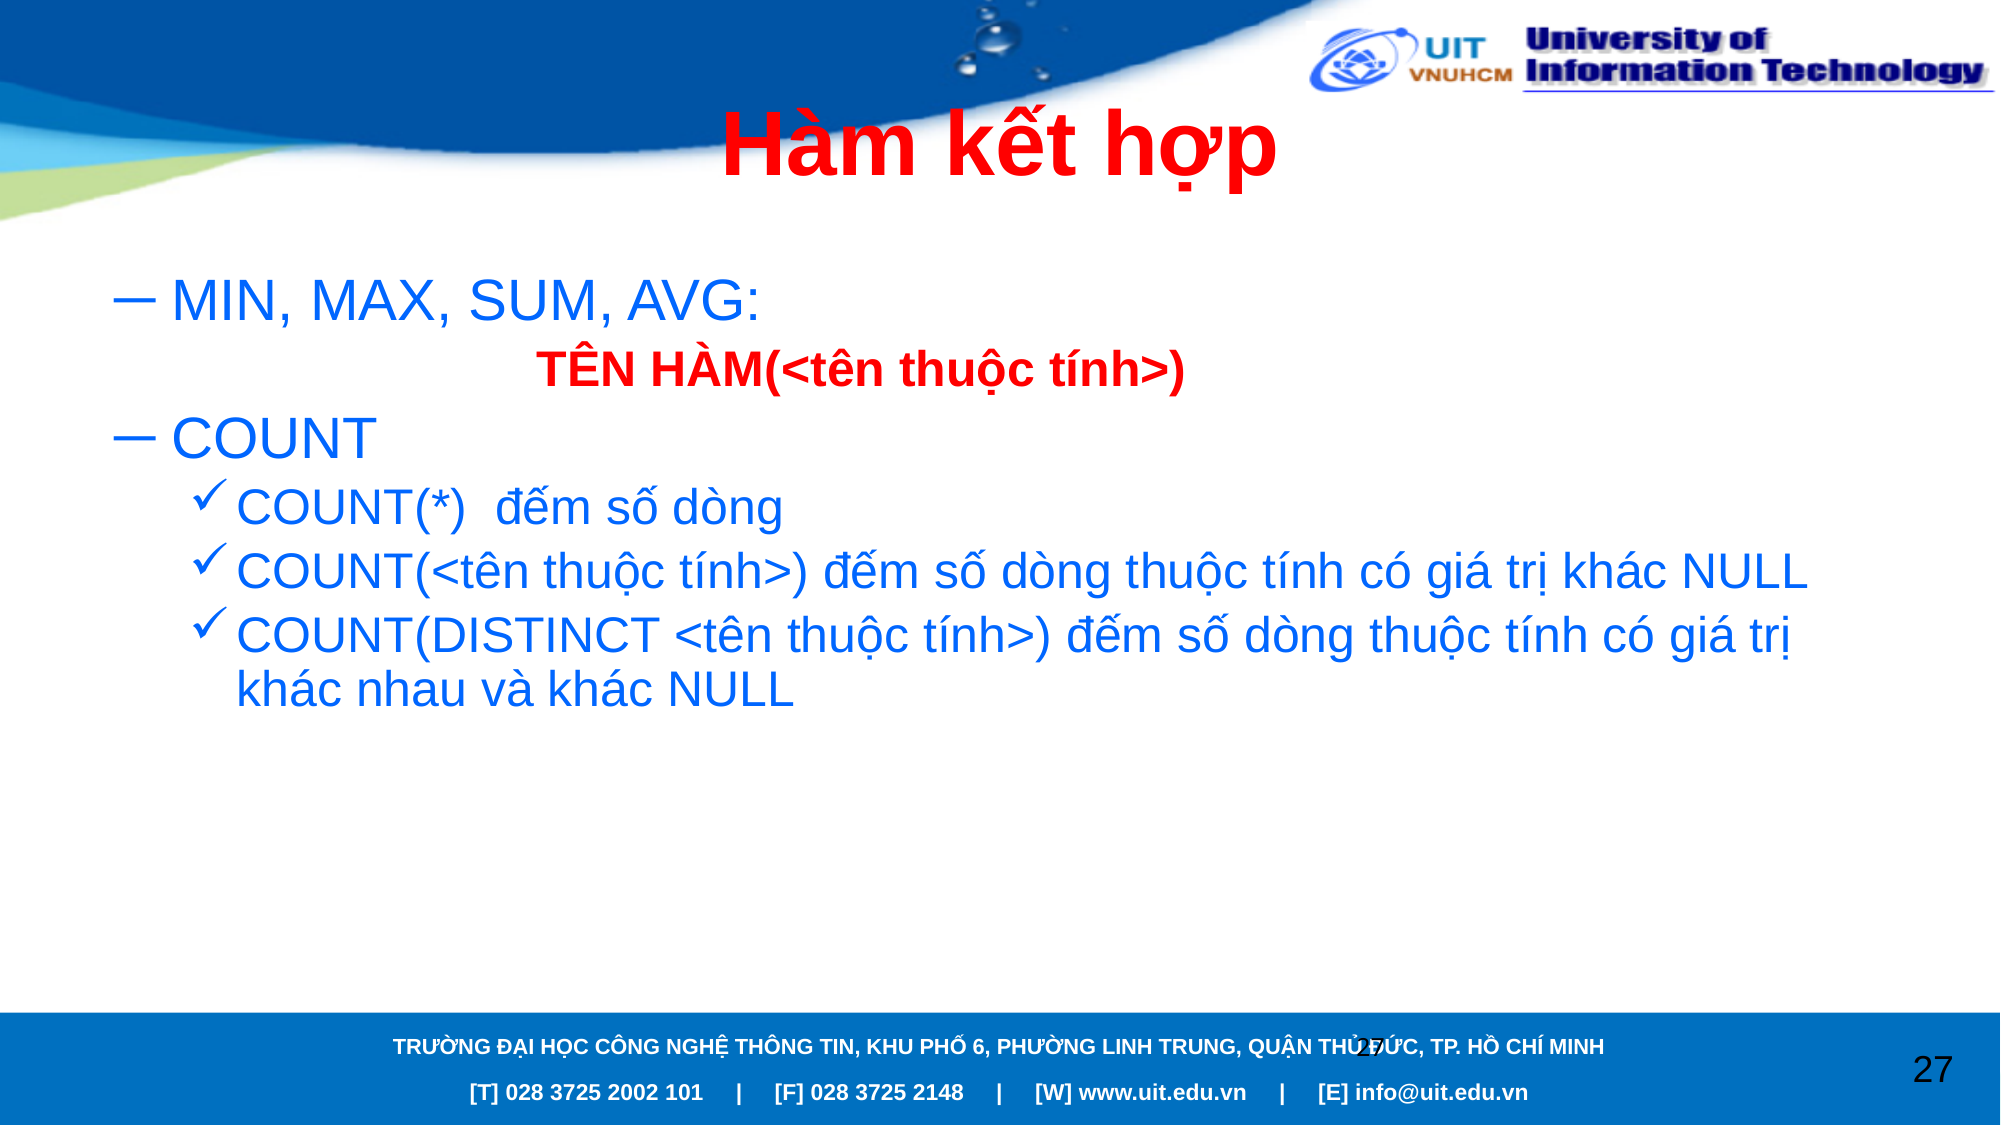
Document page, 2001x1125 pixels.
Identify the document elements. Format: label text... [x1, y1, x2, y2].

picture [0, 0, 2001, 1125]
slide_number 27 [1074, 1024, 1400, 1103]
title Hàm kết hợp [99, 45, 1900, 233]
list MIN, MAX, SUM, AVG: TÊN HÀM(<tên thuộc tính>) COUNT COUNT(*) đếm số dòng COUNT(<tên thuộc tính>) đếm số dòng thuộc tính có giá trị khác NULL COUNT(DISTINCT <tên thuộc tính>) đếm số dòng thuộc tính có giá trị khác nhau và khác NULL [99, 262, 1900, 1005]
